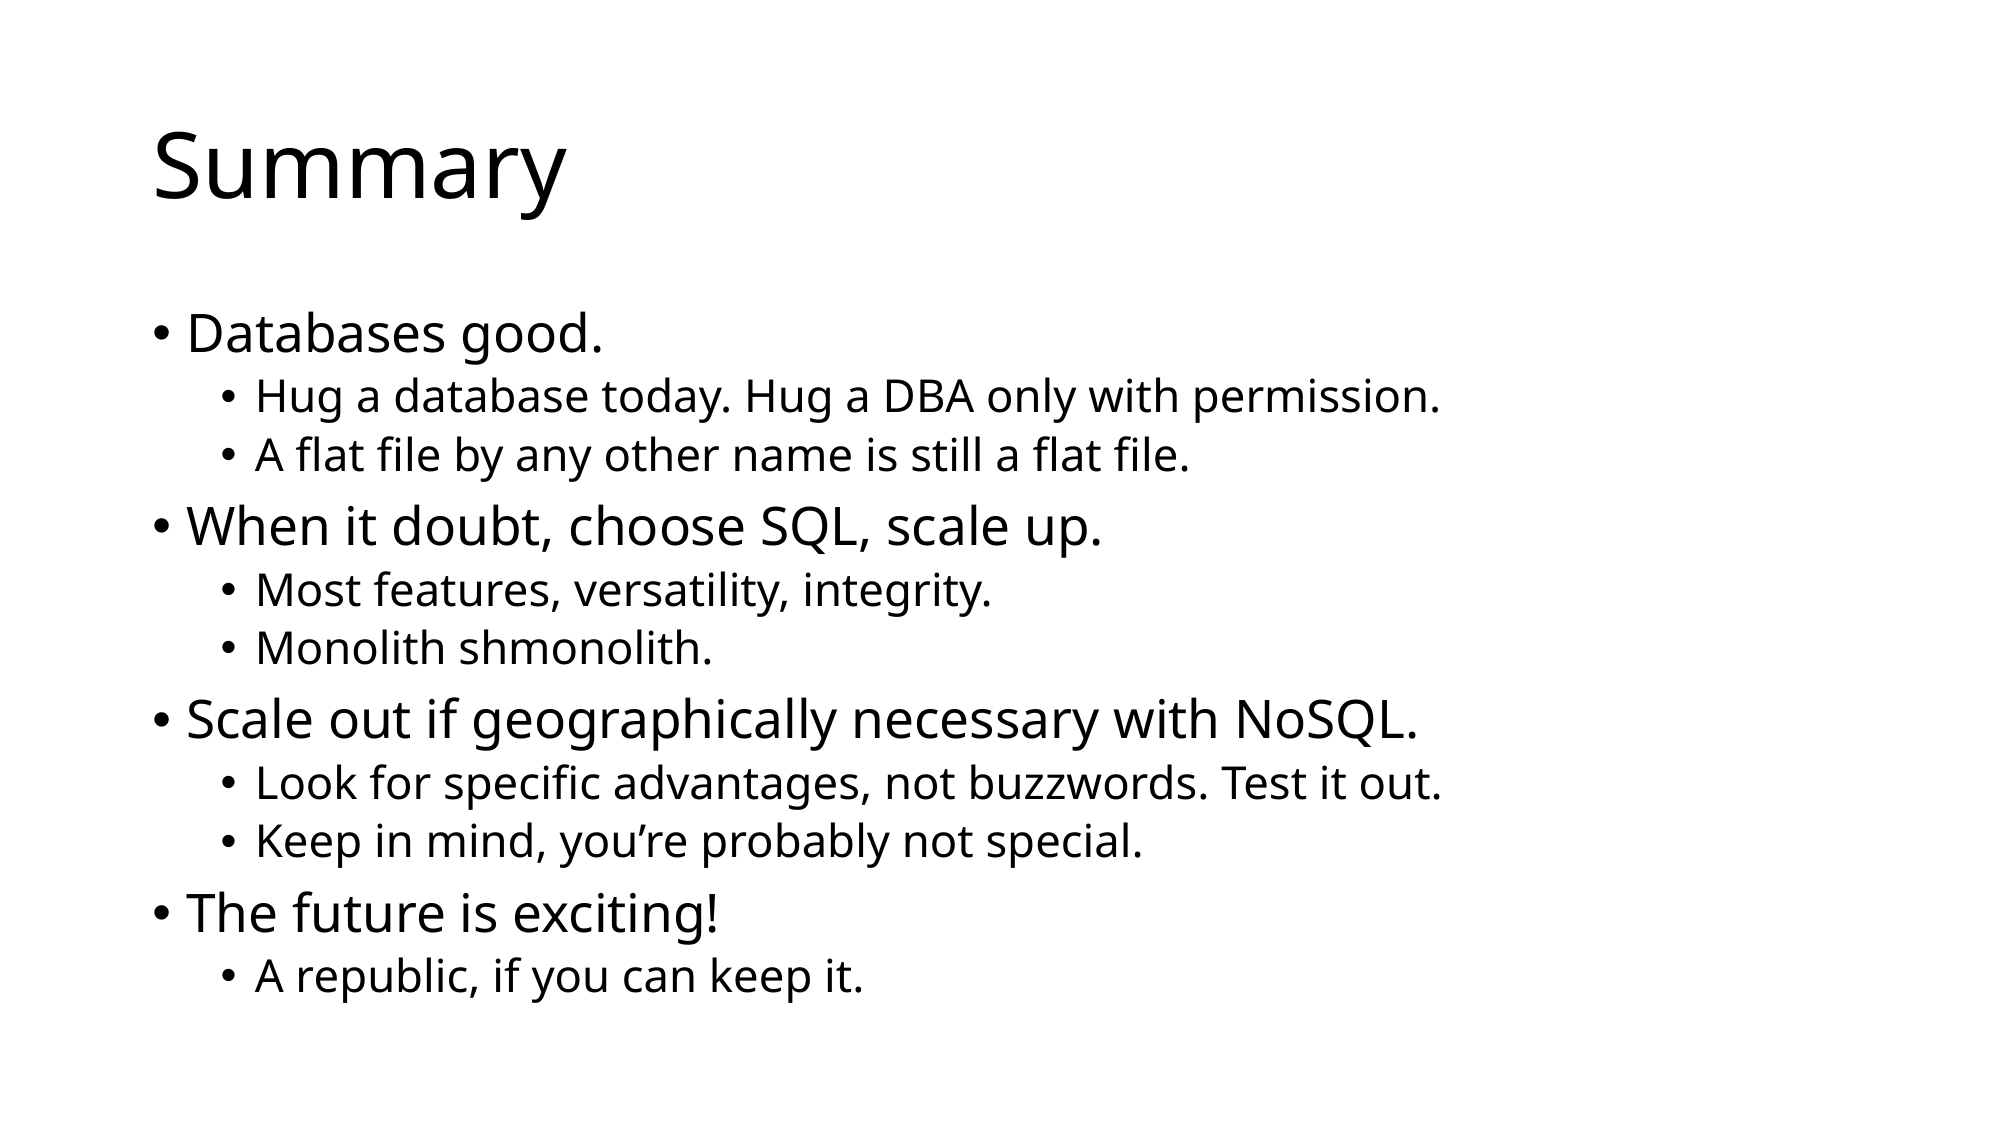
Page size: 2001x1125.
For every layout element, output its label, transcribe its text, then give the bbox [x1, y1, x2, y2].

title Summary [137, 59, 1863, 278]
list Databases good. Hug a database today. Hug a DBA only with permission. A flat file by any other name is still a flat file. When it doubt, choose SQL, scale up. Most features, versatility, integrity. Monolith shmonolith. Scale out if geographically necessary with NoSQL. Look for specific advantages, not buzzwords. Test it out. Keep in mind, you’re probably not special. The future is exciting! A republic, if you can keep it. [137, 299, 1863, 1014]
